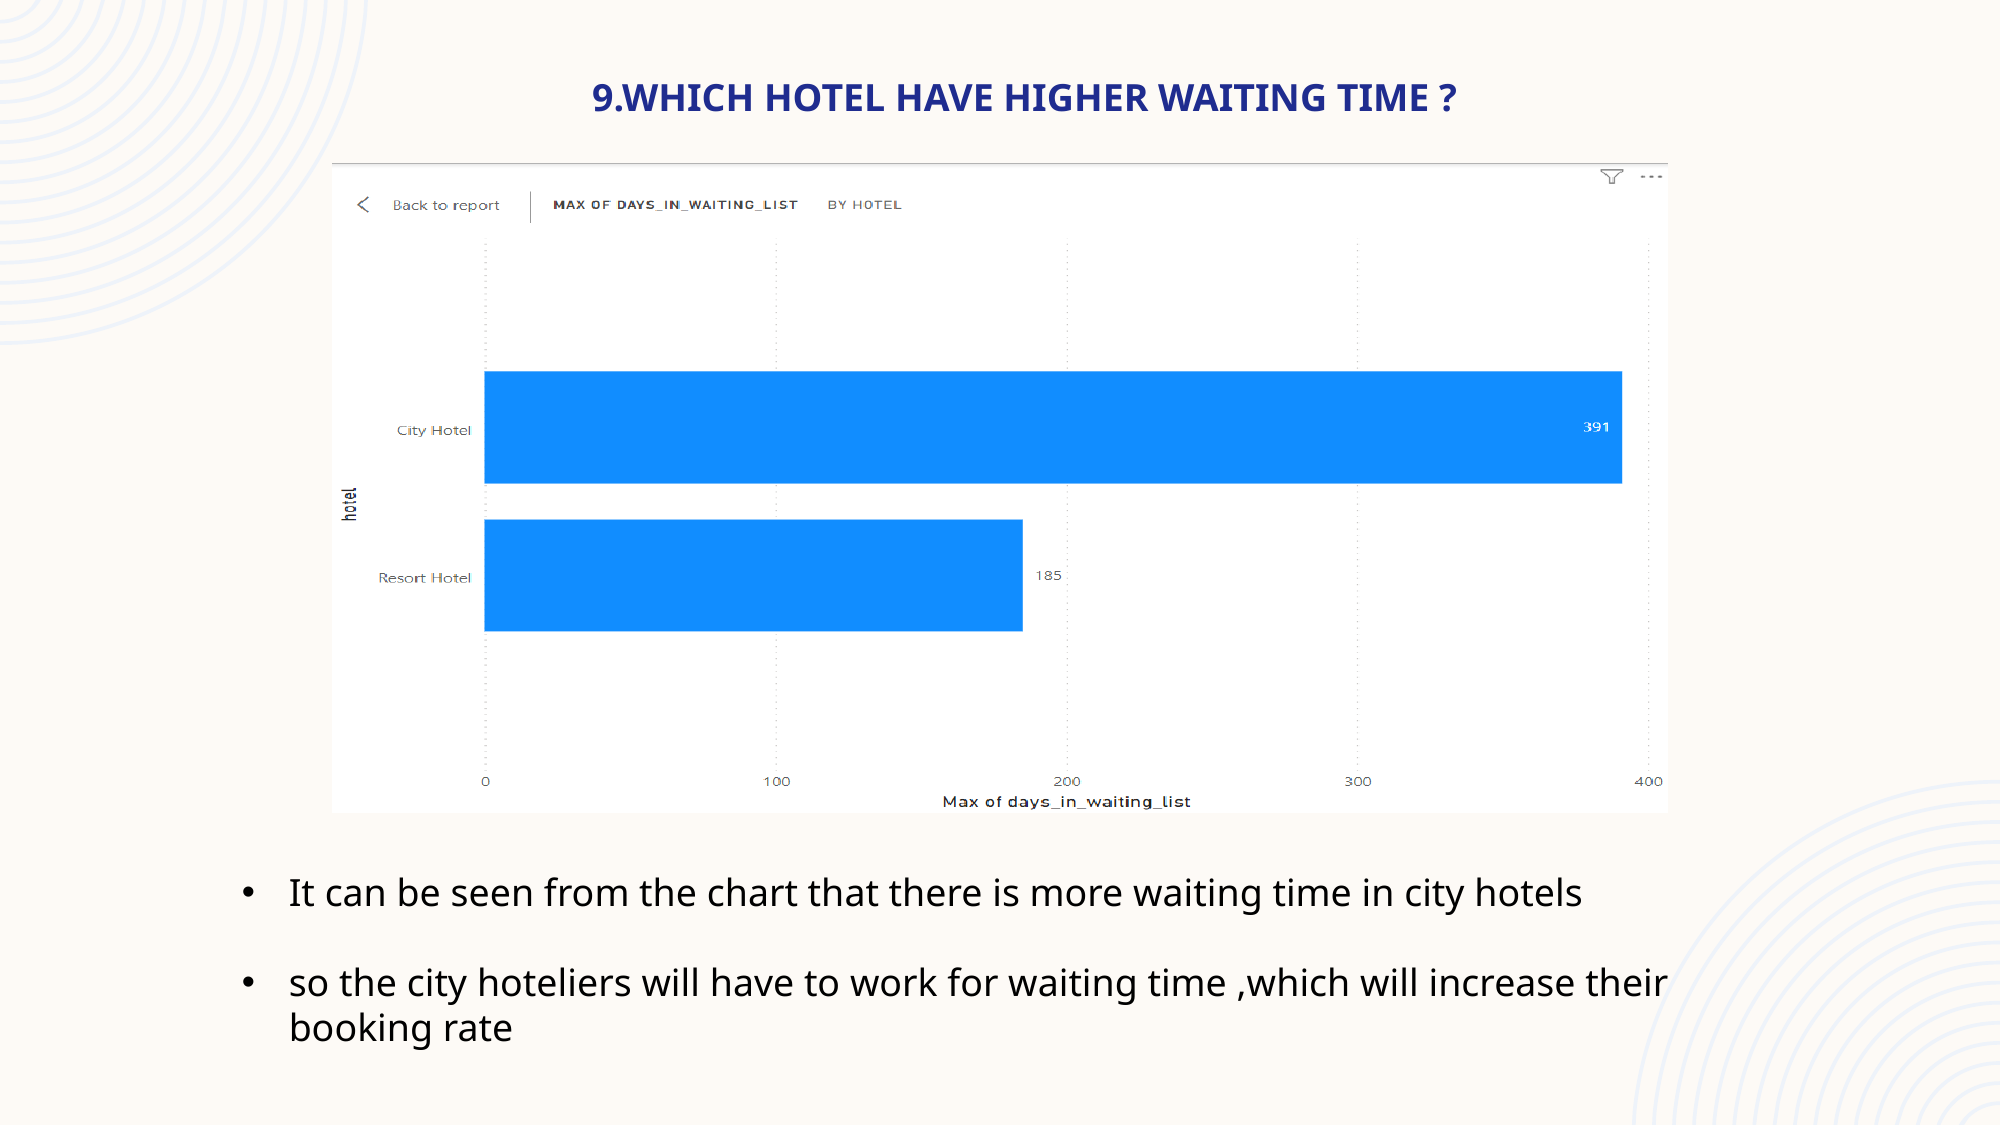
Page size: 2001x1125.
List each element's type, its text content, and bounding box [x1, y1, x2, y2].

text_box 9.which hotel have higher waiting time ? [227, 9, 1823, 109]
text_box It can be seen from the chart that there is more waiting time in city hotels so the city hoteliers will have to work for waiting time ,which will increase their booking rate [227, 861, 1773, 1057]
picture [332, 163, 1668, 813]
